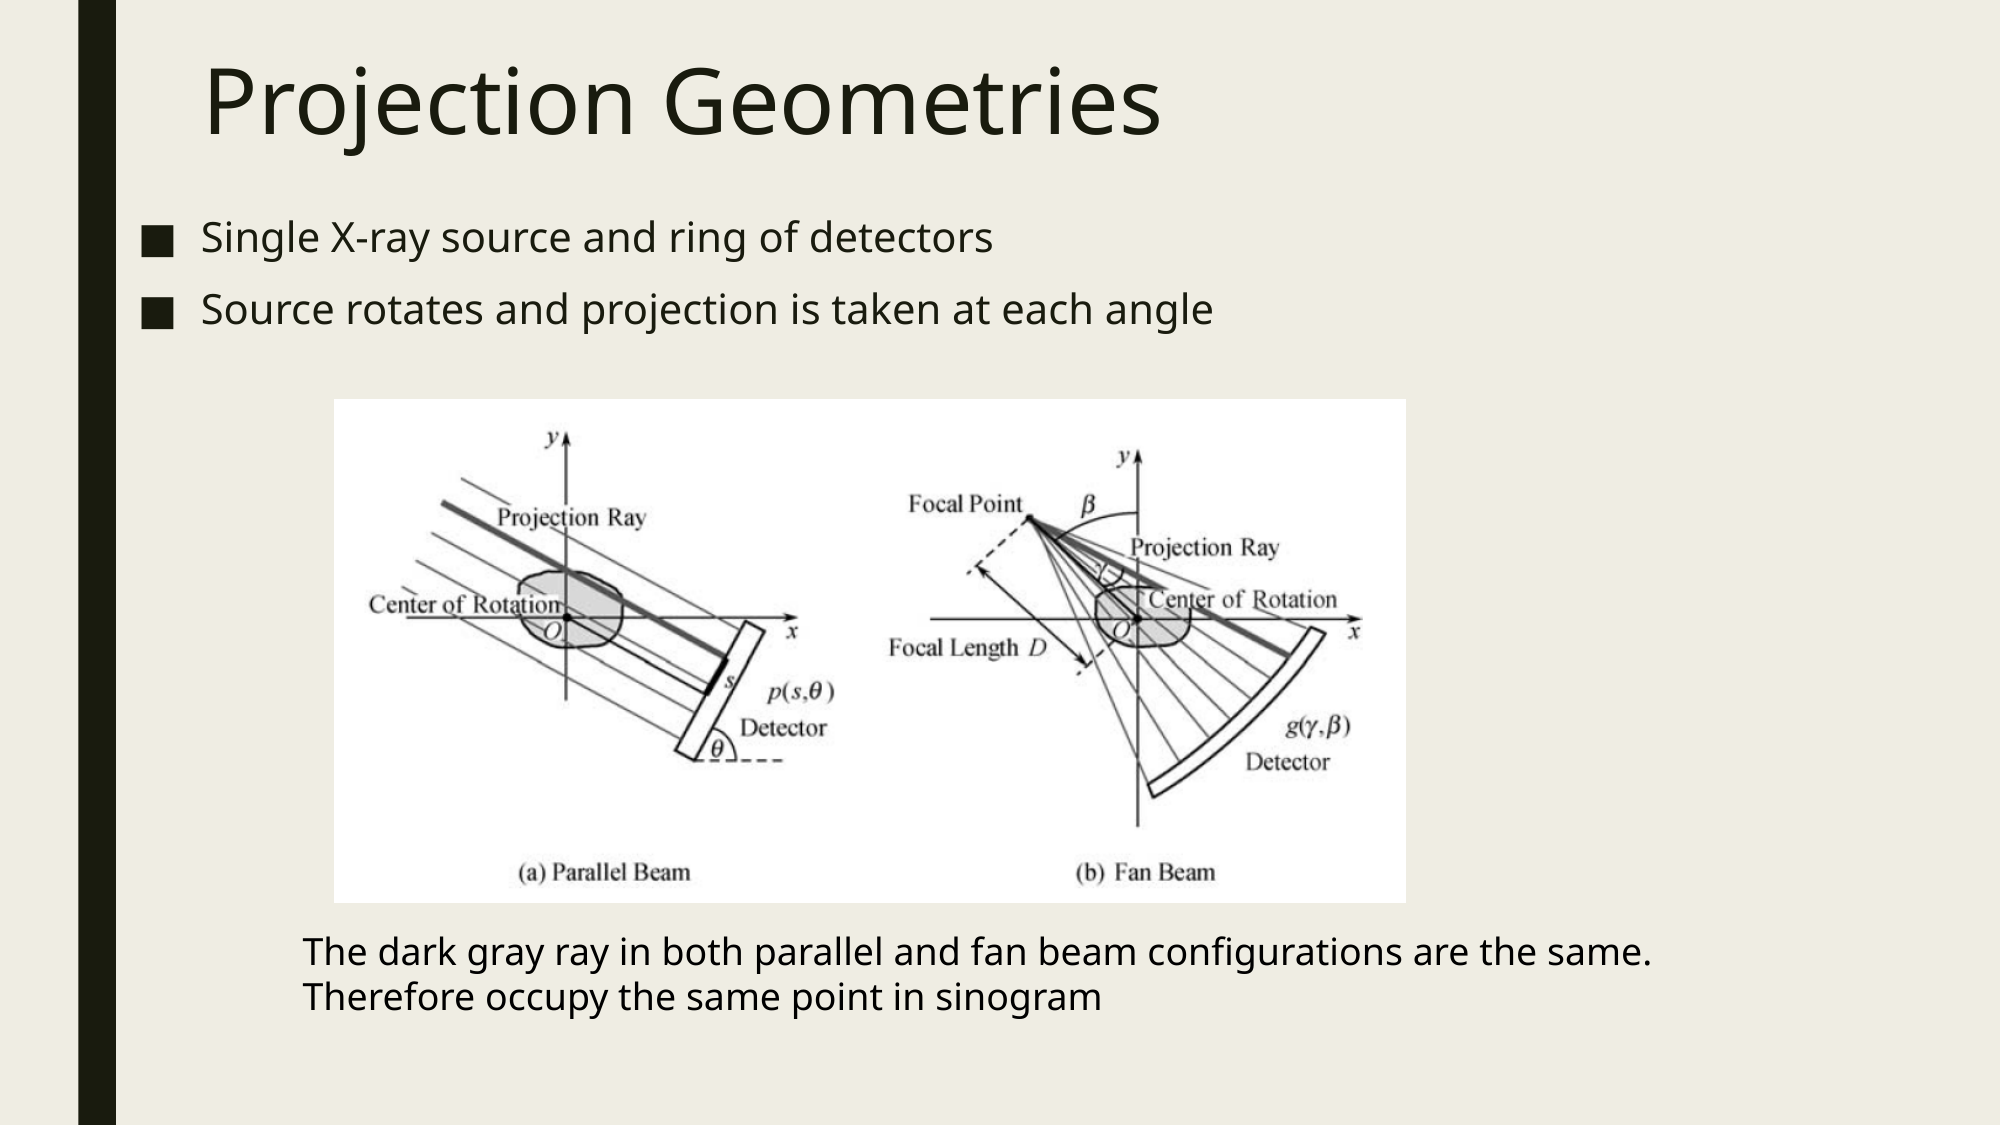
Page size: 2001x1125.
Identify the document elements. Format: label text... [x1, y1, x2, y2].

title Projection Geometries [187, 48, 1763, 207]
picture [334, 399, 1406, 903]
text_box The dark gray ray in both parallel and fan beam configurations are the same. Therefore occupy the same point in sinogram [288, 920, 1683, 1026]
list Single X-ray source and ring of detectors Source rotates and projection is taken at each angle [122, 207, 1848, 921]
